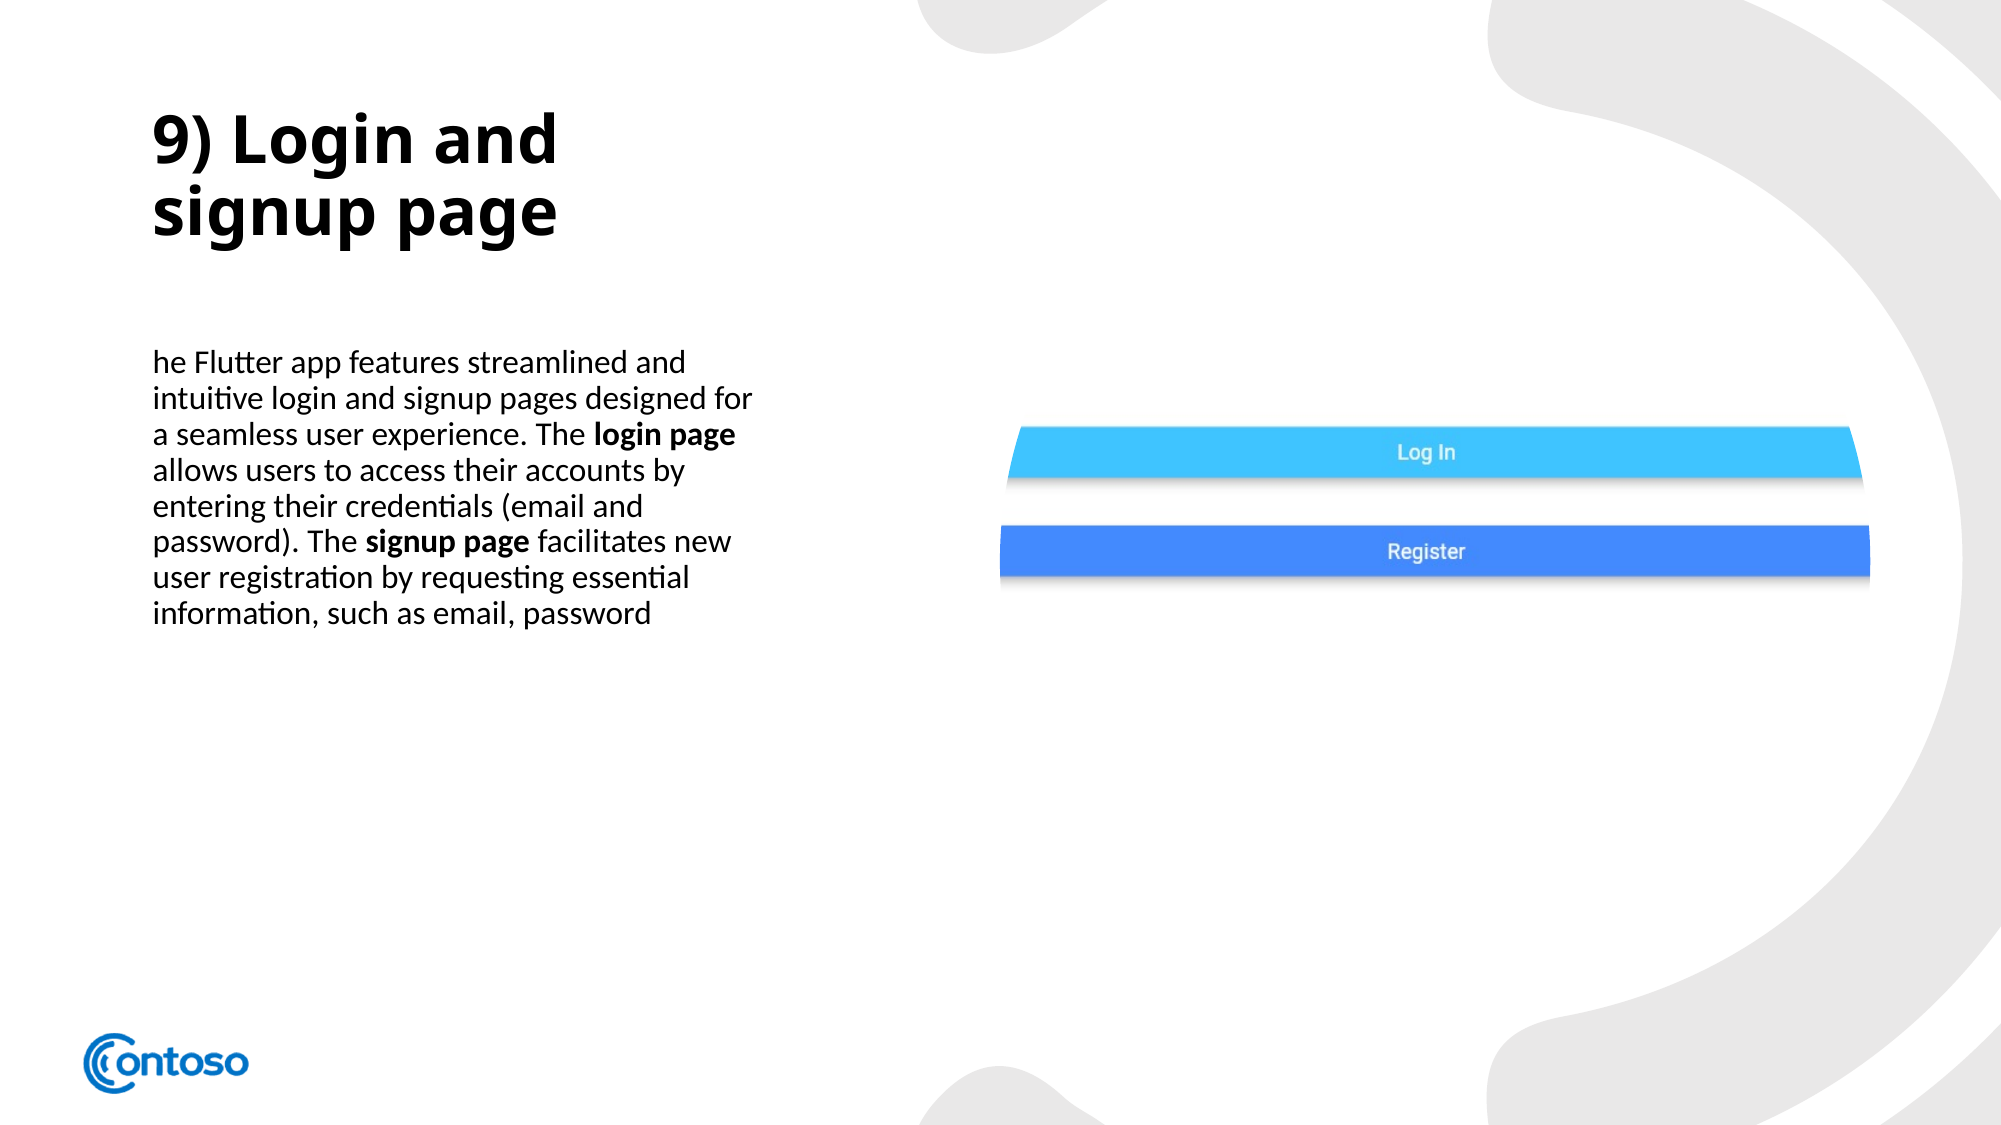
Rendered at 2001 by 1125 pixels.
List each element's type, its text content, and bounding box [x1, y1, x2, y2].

picture [77, 1027, 254, 1095]
picture [999, 125, 1871, 997]
list he Flutter app features streamlined and intuitive login and signup pages designed for a seamless user experience. The login page allows users to access their accounts by entering their credentials (email and password). The signup page facilitates new user registration by requesting essential information, such as email, password [137, 337, 783, 963]
title 9) Login and signup page [137, 75, 783, 337]
